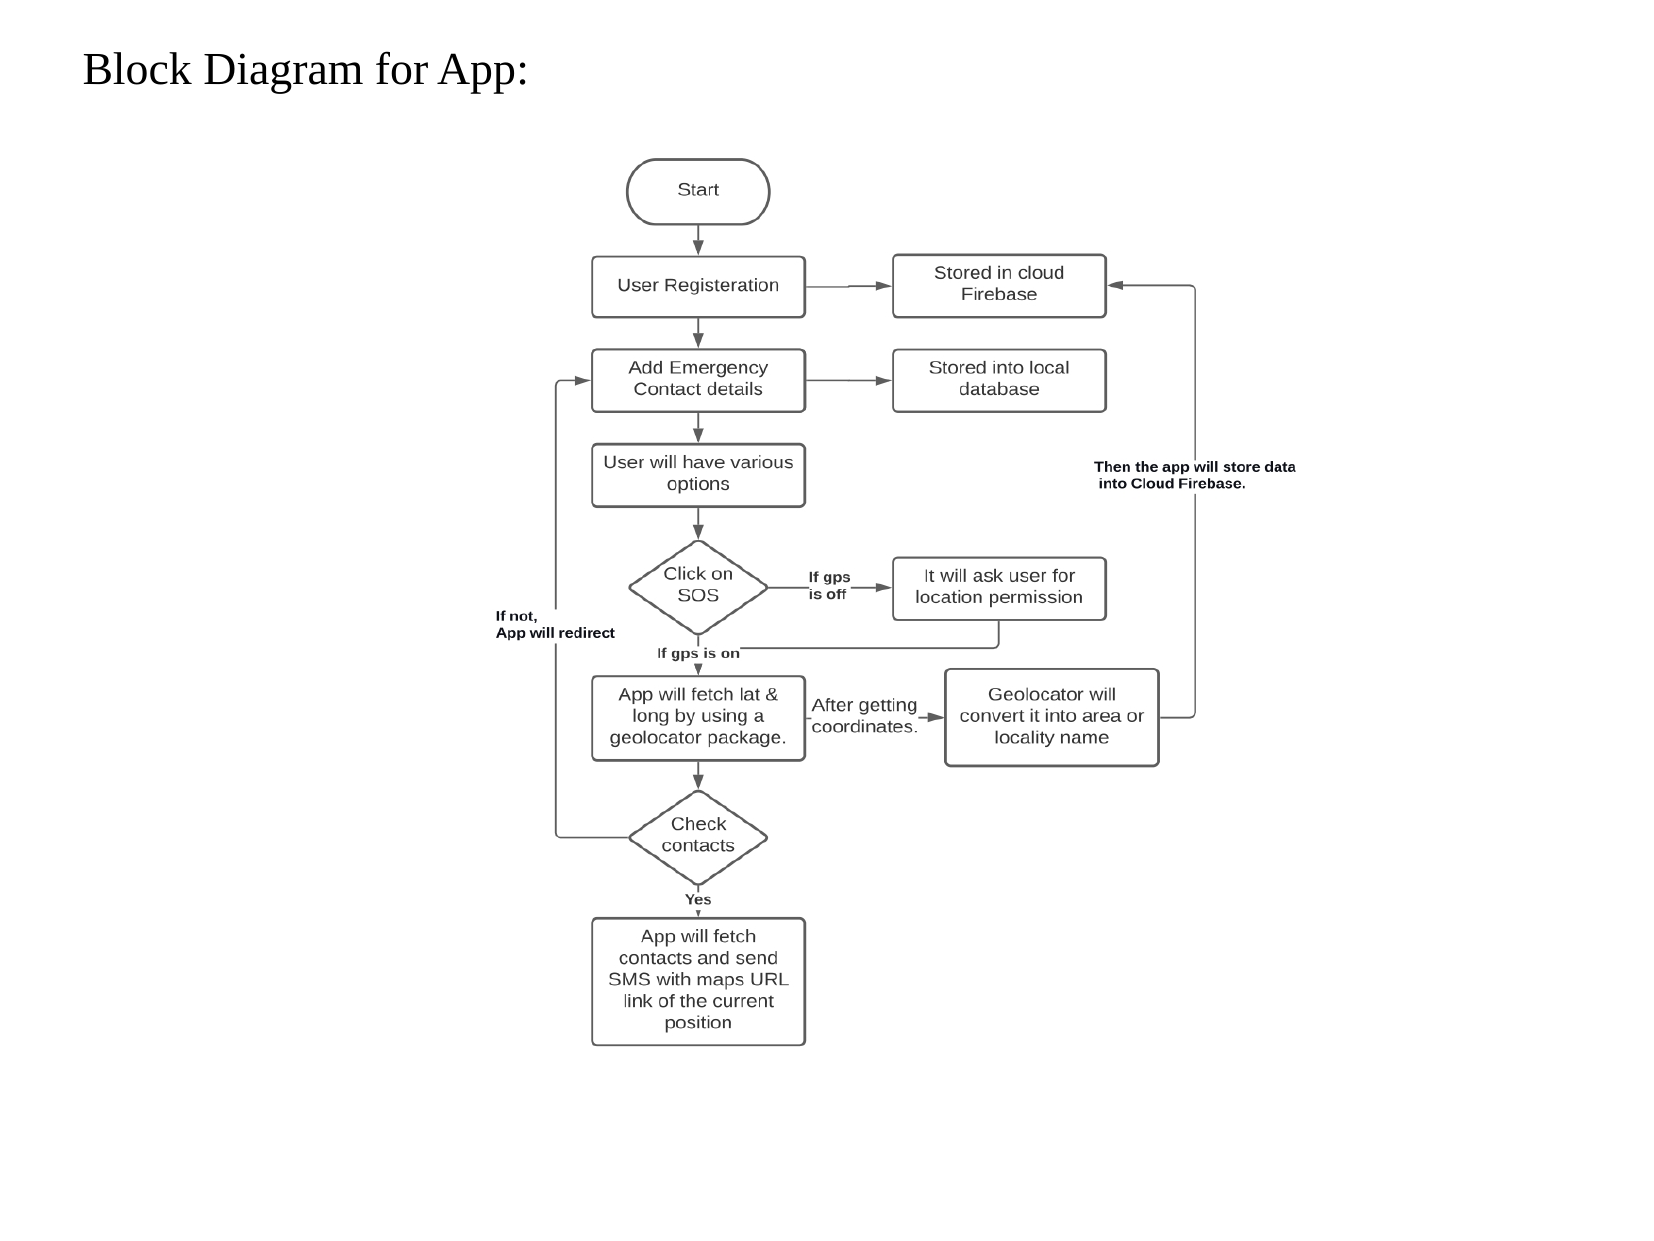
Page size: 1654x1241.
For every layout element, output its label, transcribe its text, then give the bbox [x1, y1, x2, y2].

picture [24, 126, 1654, 1194]
title Block Diagram for App: [82, 0, 1570, 125]
